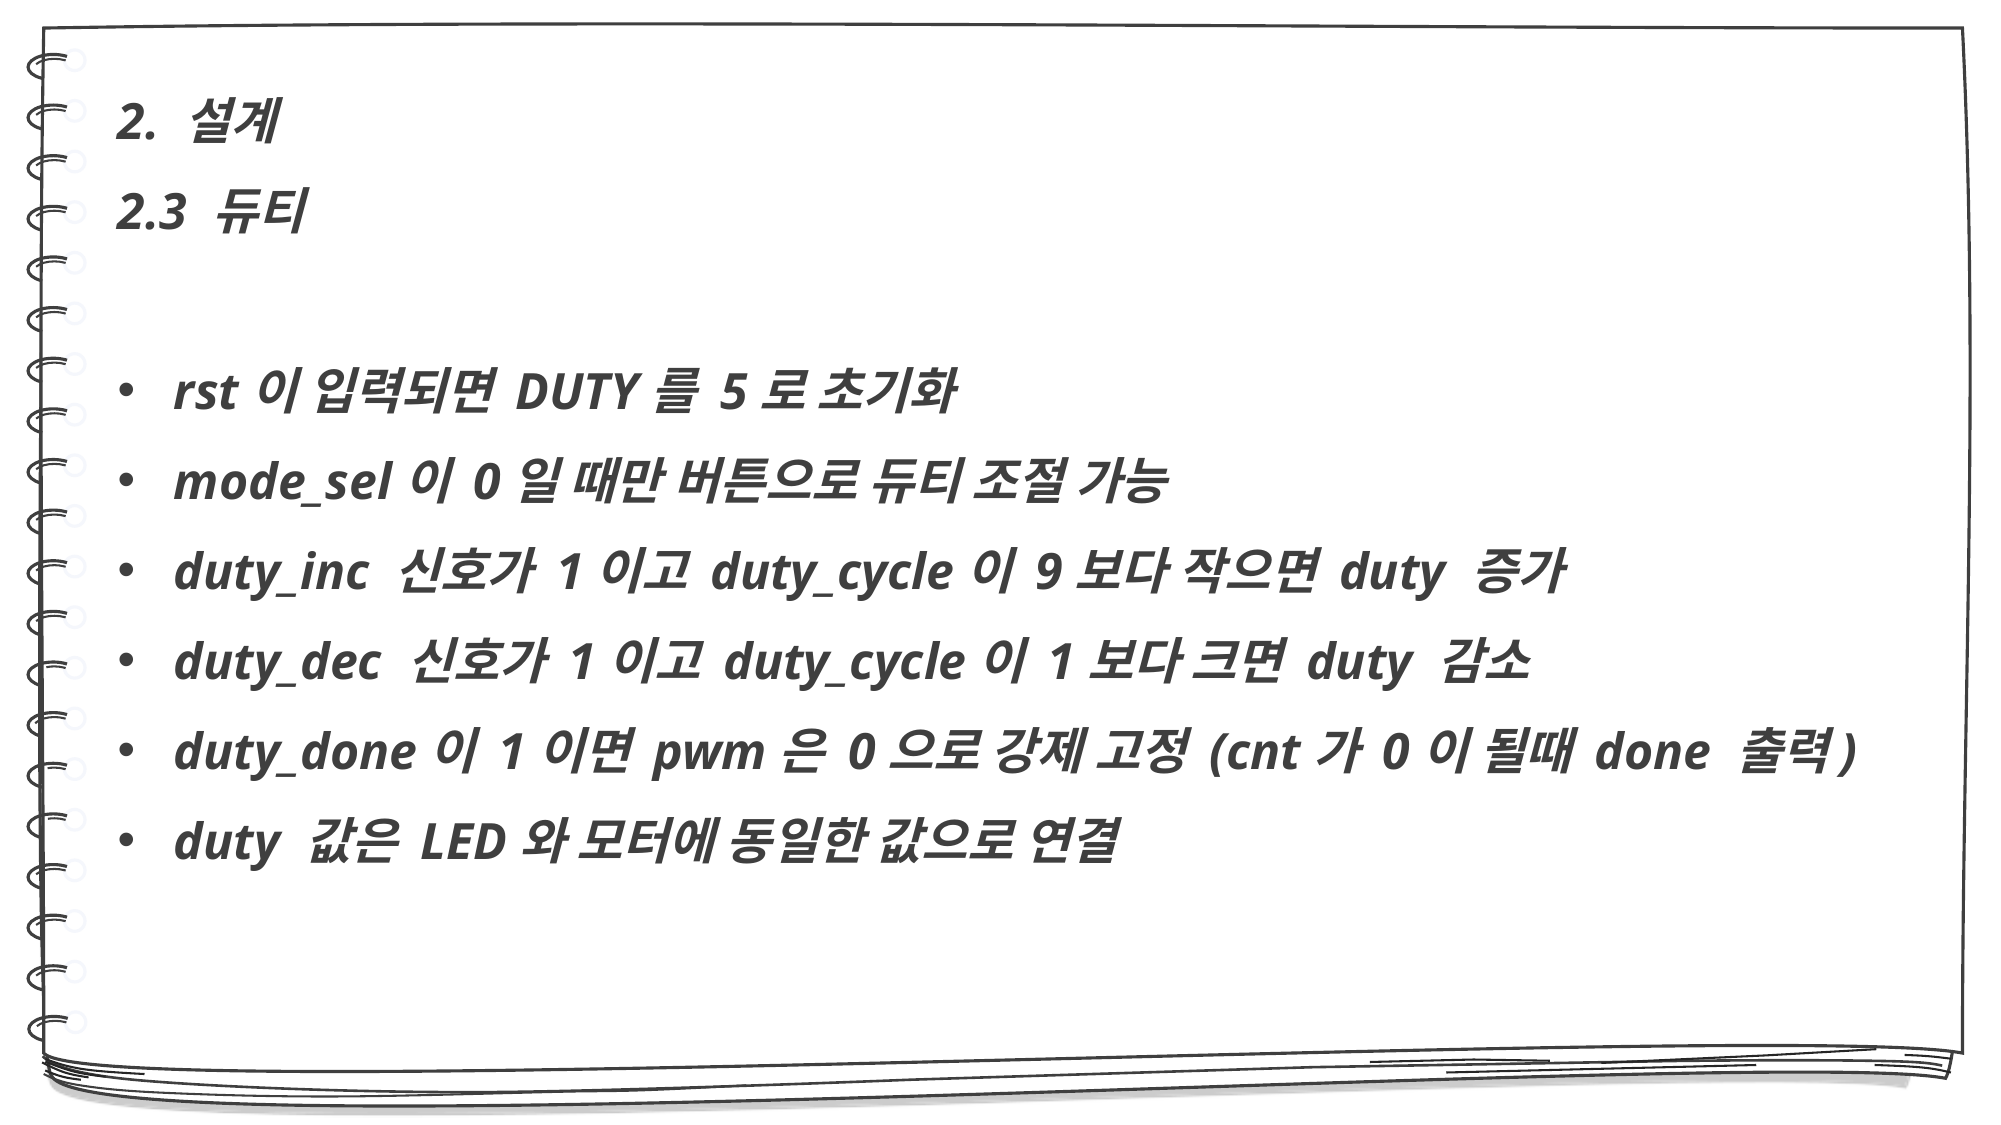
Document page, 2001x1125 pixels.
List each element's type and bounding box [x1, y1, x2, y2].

text_box [27, 23, 1971, 1107]
